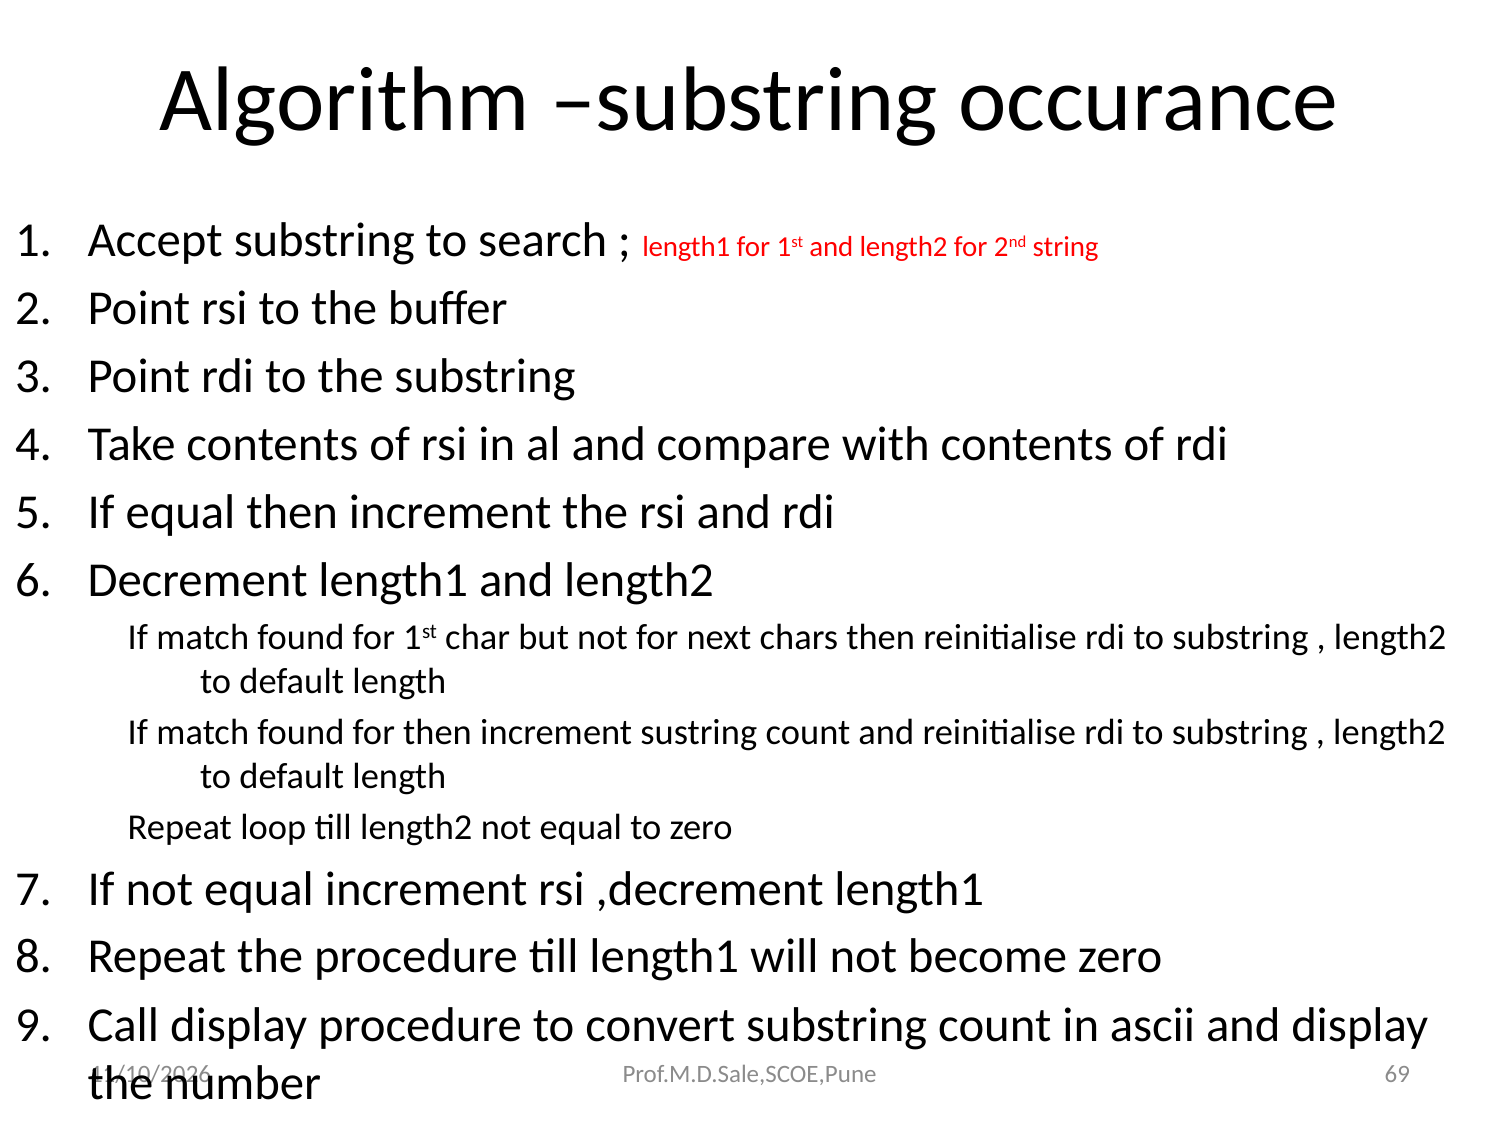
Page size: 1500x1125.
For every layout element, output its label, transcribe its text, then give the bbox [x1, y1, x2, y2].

footer Prof.M.D.Sale,SCOE,Pune [512, 1042, 988, 1103]
slide_number 69 [1074, 1042, 1425, 1103]
list Accept substring to search ; length1 for 1st and length2 for 2nd string Point rsi to the buffer Point rdi to the substring Take contents of rsi in al and compare with contents of rdi If equal then increment the rsi and rdi Decrement length1 and length2 If match found for 1st char but not for next chars then reinitialise rdi to substring , length2 to default length If match found for then increment sustring count and reinitialise rdi to substring , length2 to default length Repeat loop till length2 not equal to zero If not equal increment rsi ,decrement length1 Repeat the procedure till length1 will not become zero Call display procedure to convert substring count in ascii and display the number [0, 200, 1500, 1125]
title Algorithm –substring occurance [75, 0, 1425, 188]
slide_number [75, 1042, 425, 1103]
